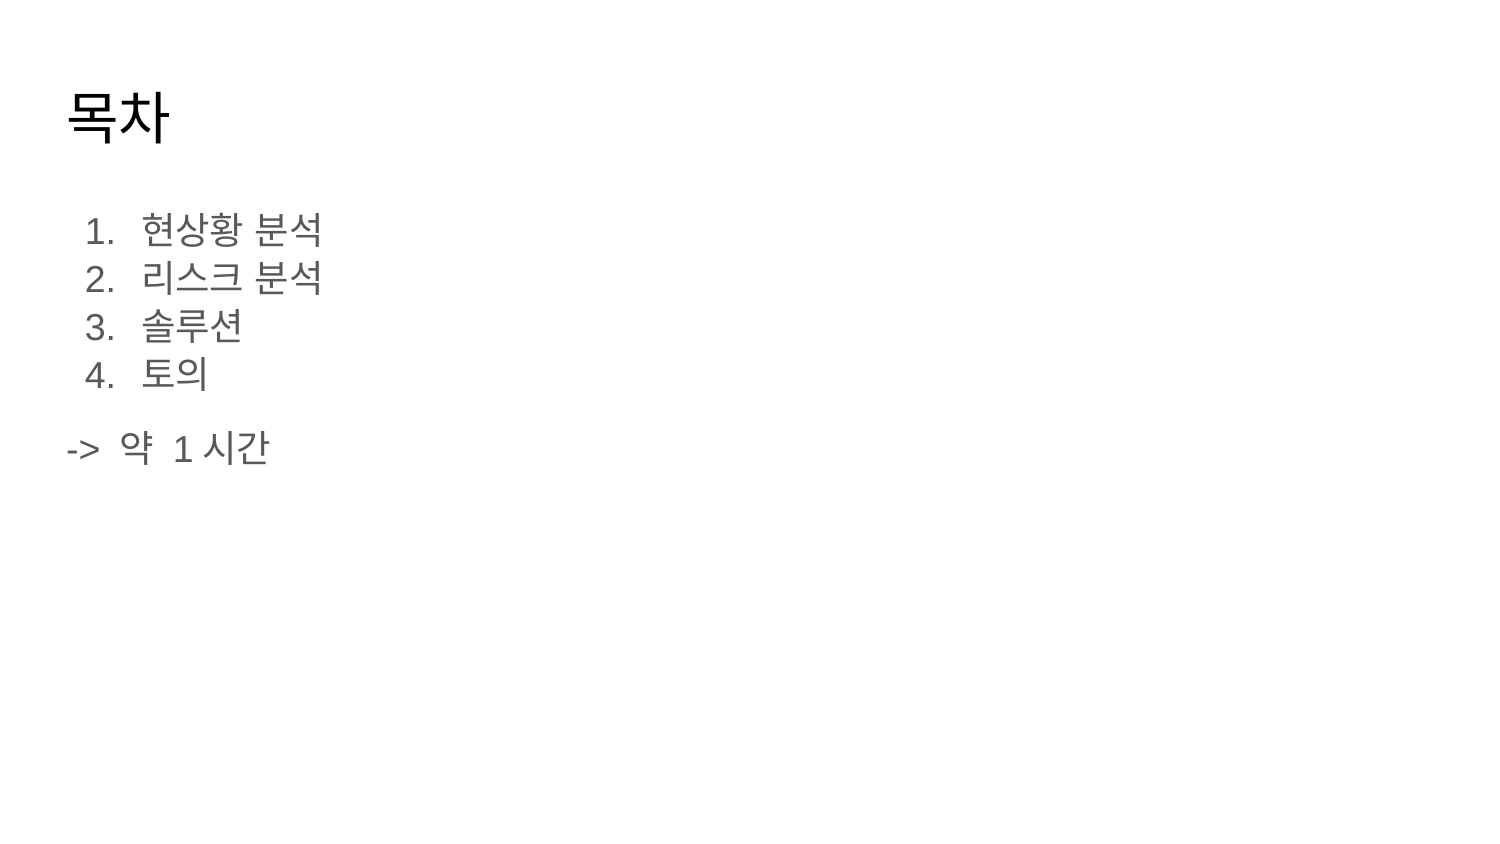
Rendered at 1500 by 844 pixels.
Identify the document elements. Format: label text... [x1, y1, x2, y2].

title 목차 [51, 72, 1449, 167]
list 현상황 분석 리스크 분석 솔루션 토의 -> 약 1시간 [51, 189, 1449, 750]
